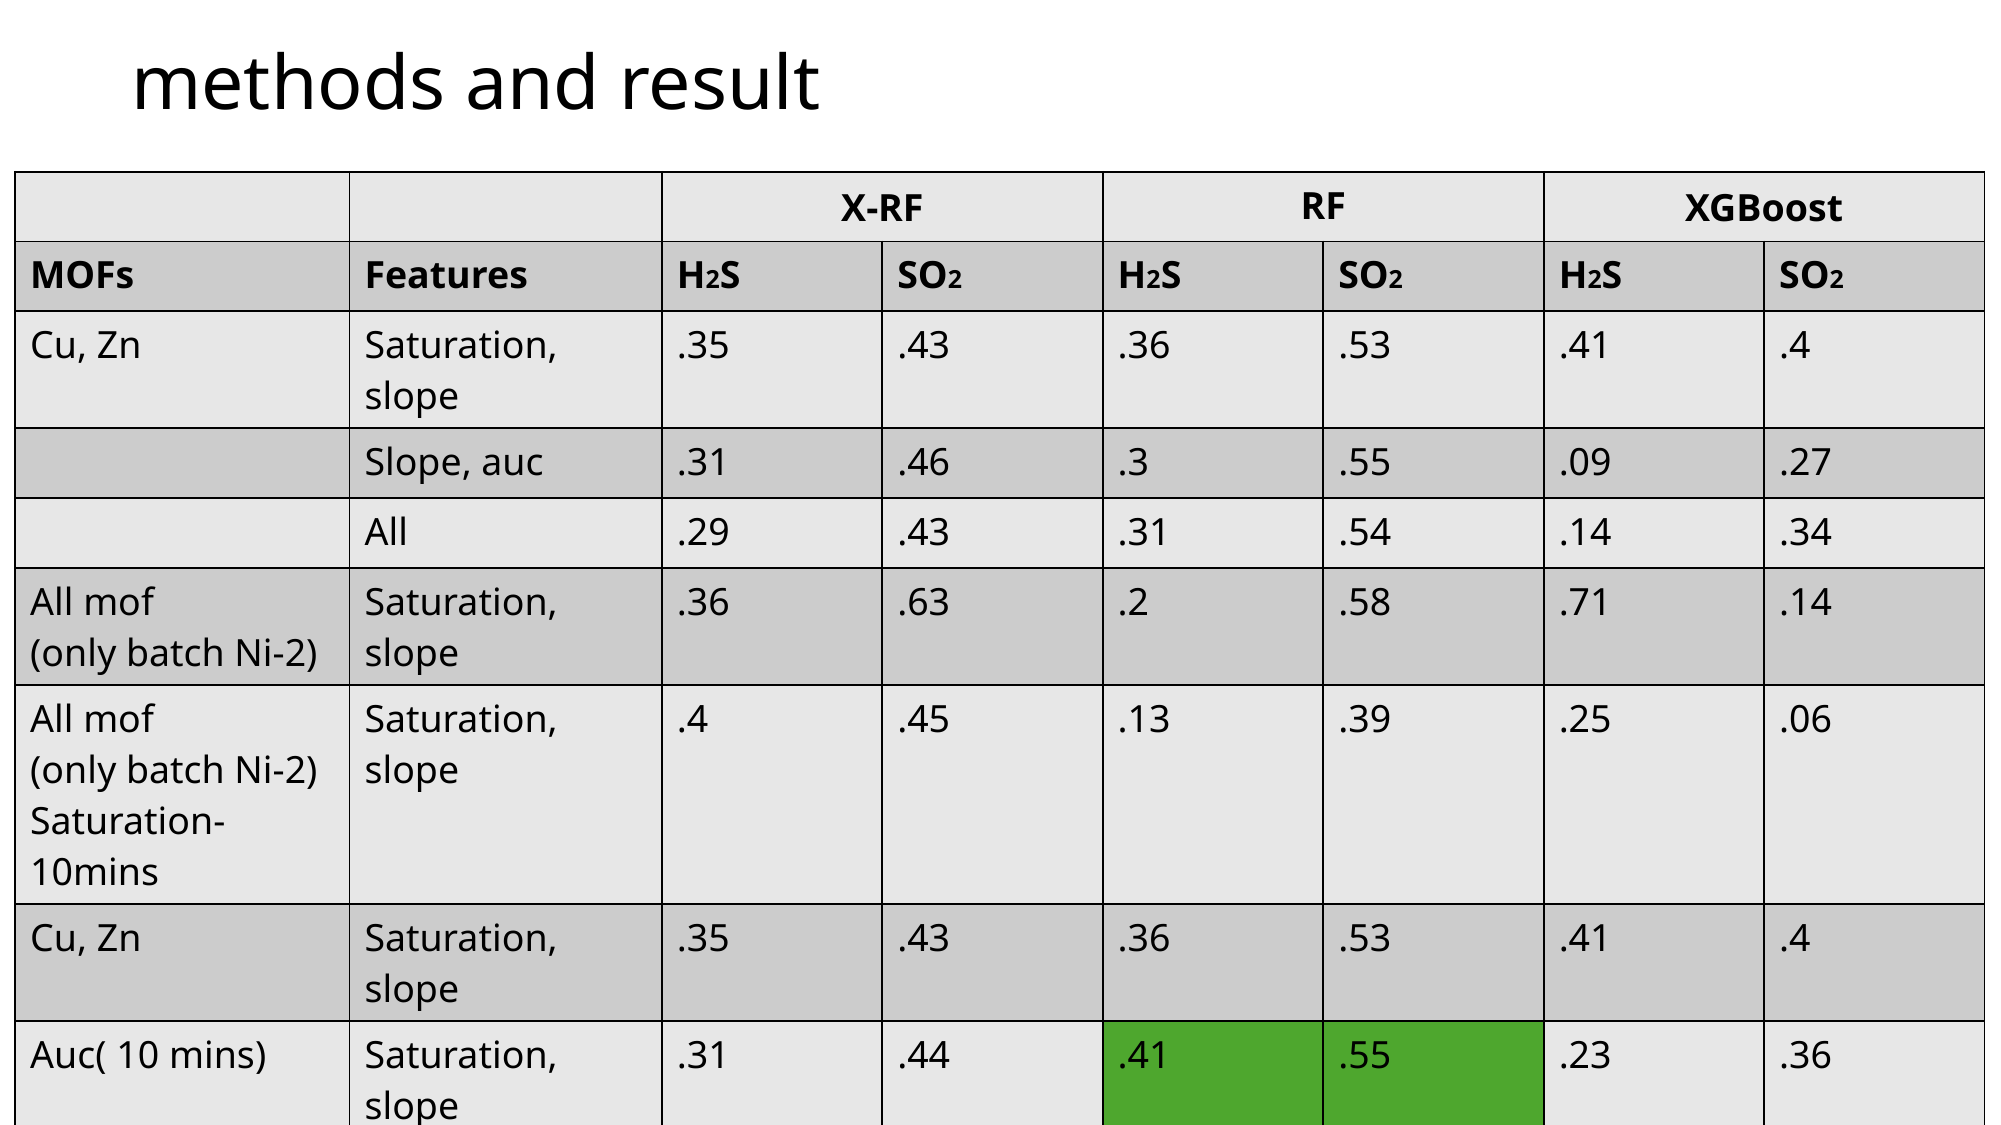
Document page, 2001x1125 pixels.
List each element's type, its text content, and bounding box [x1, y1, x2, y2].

table_cell .44 [883, 1022, 1102, 1125]
table_cell .29 [663, 499, 881, 567]
table_cell .14 [1545, 499, 1763, 567]
table_cell .14 [1765, 569, 1984, 684]
table_cell .71 [1545, 569, 1763, 684]
table_cell .2 [1104, 569, 1322, 684]
table_cell .63 [883, 569, 1102, 684]
table_cell .3 [1104, 429, 1322, 497]
table_cell .4 [1765, 312, 1984, 427]
table_cell MOFs [16, 242, 349, 310]
table_cell SO2 [1324, 242, 1543, 310]
table_cell .36 [1104, 905, 1322, 1020]
table_cell .53 [1324, 312, 1543, 427]
table_cell .54 [1324, 499, 1543, 567]
table_cell .39 [1324, 686, 1543, 903]
table_cell Saturation, slope [350, 569, 661, 684]
table_cell [16, 499, 349, 567]
table_header RF [1104, 173, 1543, 241]
table_cell .09 [1545, 429, 1763, 497]
table_cell .4 [1765, 905, 1984, 1020]
table_cell Slope, auc [350, 429, 661, 497]
table_header XGBoost [1545, 173, 1984, 241]
table_cell .13 [1104, 686, 1322, 903]
table_header [16, 173, 349, 241]
table_cell SO2 [1765, 242, 1984, 310]
table_cell .31 [663, 429, 881, 497]
table_header X-RF [663, 173, 1102, 241]
table_cell Cu, Zn [16, 312, 349, 427]
table_cell H2S [1104, 242, 1322, 310]
table_cell .55 [1324, 1022, 1543, 1125]
table_cell .27 [1765, 429, 1984, 497]
table_cell [16, 429, 349, 497]
table_cell .23 [1545, 1022, 1763, 1125]
table_cell .43 [883, 905, 1102, 1020]
table_cell Saturation, slope [350, 686, 661, 903]
table_cell .35 [663, 905, 881, 1020]
table_cell Saturation, slope [350, 1022, 661, 1125]
table_cell Features [350, 242, 661, 310]
table_cell .31 [663, 1022, 881, 1125]
table_cell Saturation, slope [350, 312, 661, 427]
table_cell .41 [1104, 1022, 1322, 1125]
table_cell .43 [883, 312, 1102, 427]
table_cell Saturation, slope [350, 905, 661, 1020]
table_cell .46 [883, 429, 1102, 497]
table_cell .34 [1765, 499, 1984, 567]
table_cell .41 [1545, 312, 1763, 427]
table_cell .58 [1324, 569, 1543, 684]
table_cell All mof (only batch Ni-2) Saturation-10mins [16, 686, 349, 903]
table_cell H2S [1545, 242, 1763, 310]
table_cell SO2 [883, 242, 1102, 310]
table_header [350, 173, 661, 241]
table_cell .36 [663, 569, 881, 684]
table_cell .25 [1545, 686, 1763, 903]
table_cell .43 [883, 499, 1102, 567]
table_cell .36 [1104, 312, 1322, 427]
table_cell Cu, Zn [16, 905, 349, 1020]
table_cell .55 [1324, 429, 1543, 497]
table_cell .53 [1324, 905, 1543, 1020]
table_cell Auc( 10 mins) [16, 1022, 349, 1125]
table_cell .36 [1765, 1022, 1984, 1125]
table_cell .31 [1104, 499, 1322, 567]
title methods and result [116, 36, 1826, 134]
table_cell .06 [1765, 686, 1984, 903]
table_cell H2S [663, 242, 881, 310]
table_cell .45 [883, 686, 1102, 903]
table_cell All mof (only batch Ni-2) [16, 569, 349, 684]
table_cell .35 [663, 312, 881, 427]
table_cell .4 [663, 686, 881, 903]
table_cell All [350, 499, 661, 567]
table_cell .41 [1545, 905, 1763, 1020]
